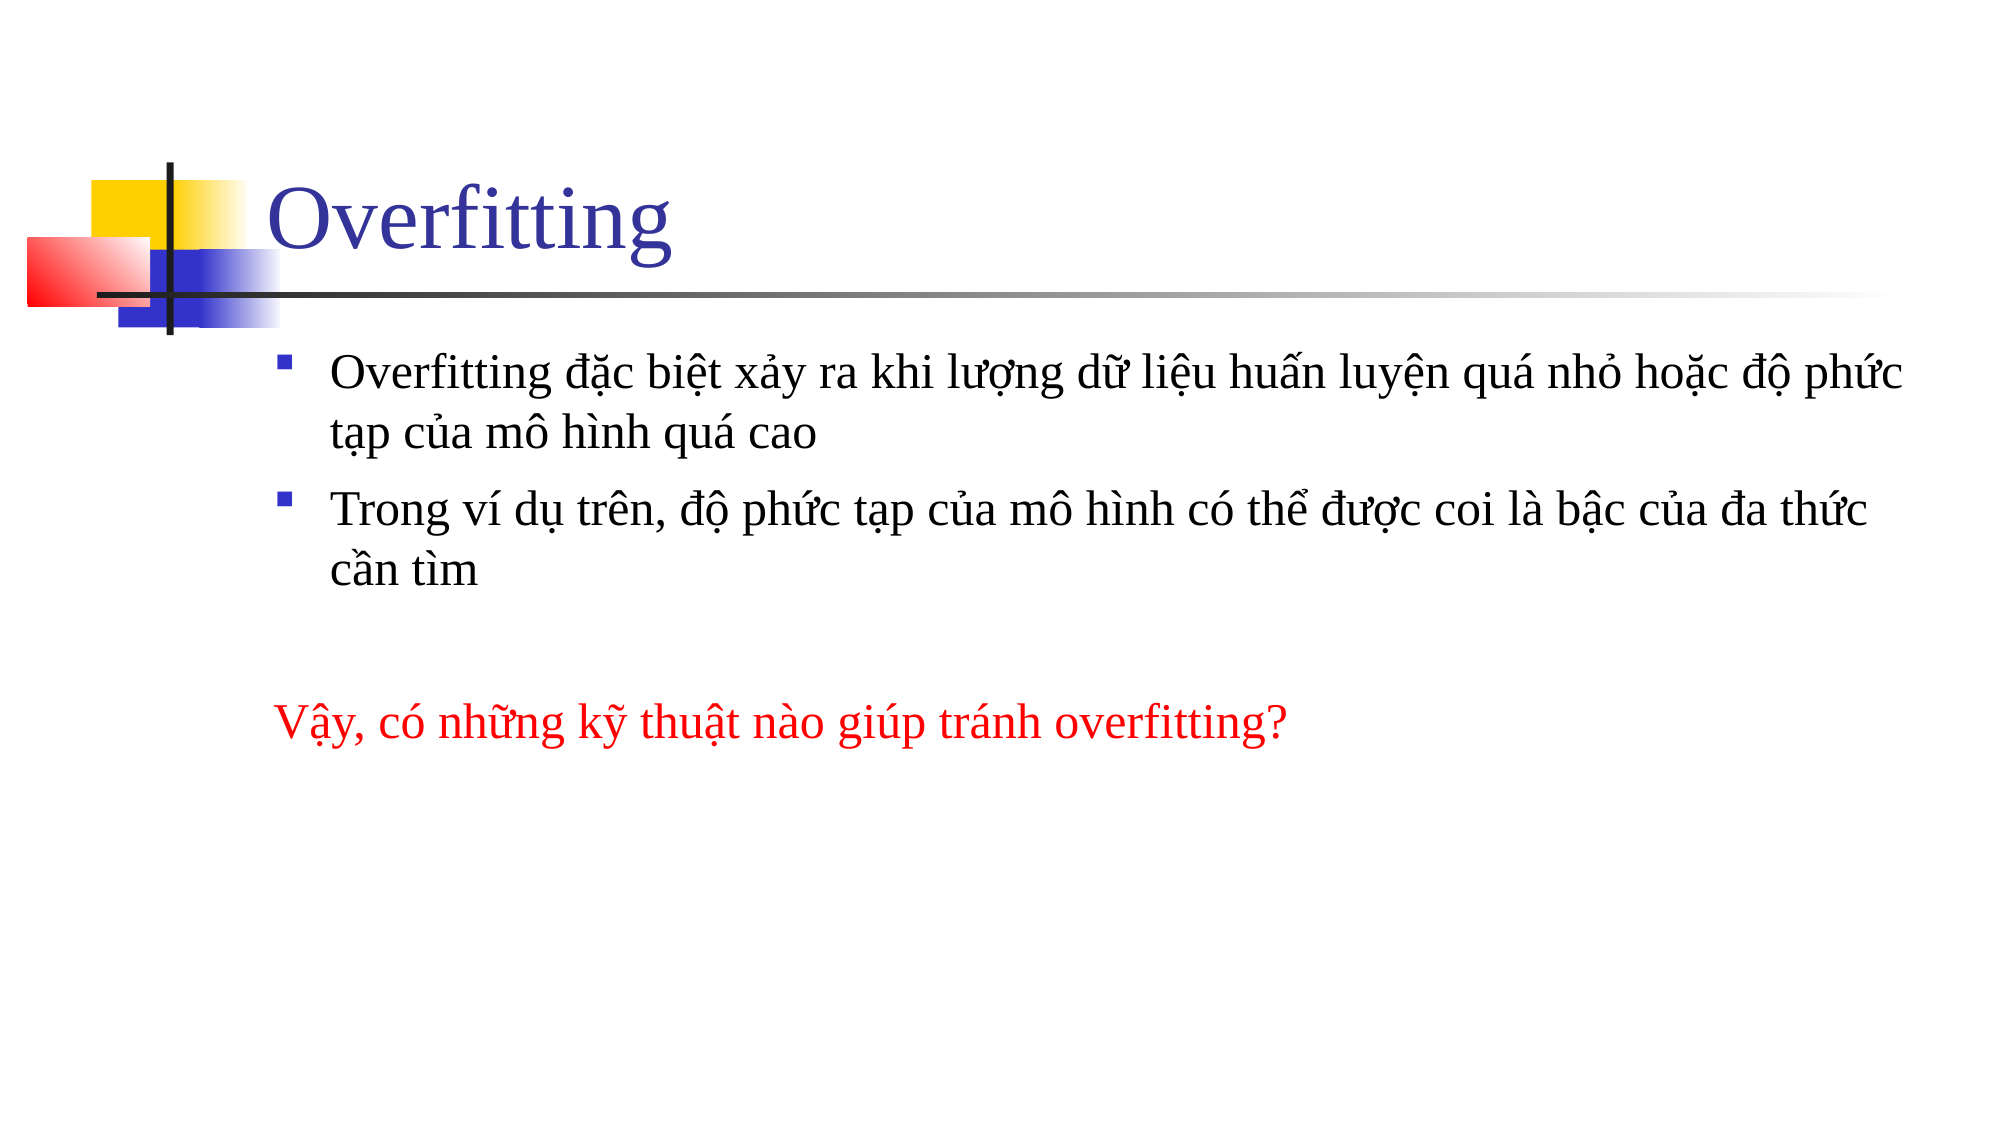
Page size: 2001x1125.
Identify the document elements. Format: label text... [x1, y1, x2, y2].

title Overfitting [251, 34, 1956, 275]
list Overfitting đặc biệt xảy ra khi lượng dữ liệu huấn luyện quá nhỏ hoặc độ phức tạp của mô hình quá cao Trong ví dụ trên, độ phức tạp của mô hình có thể được coi là bậc của đa thức cần tìm Vậy, có những kỹ thuật nào giúp tránh overfitting? [258, 331, 1958, 1006]
